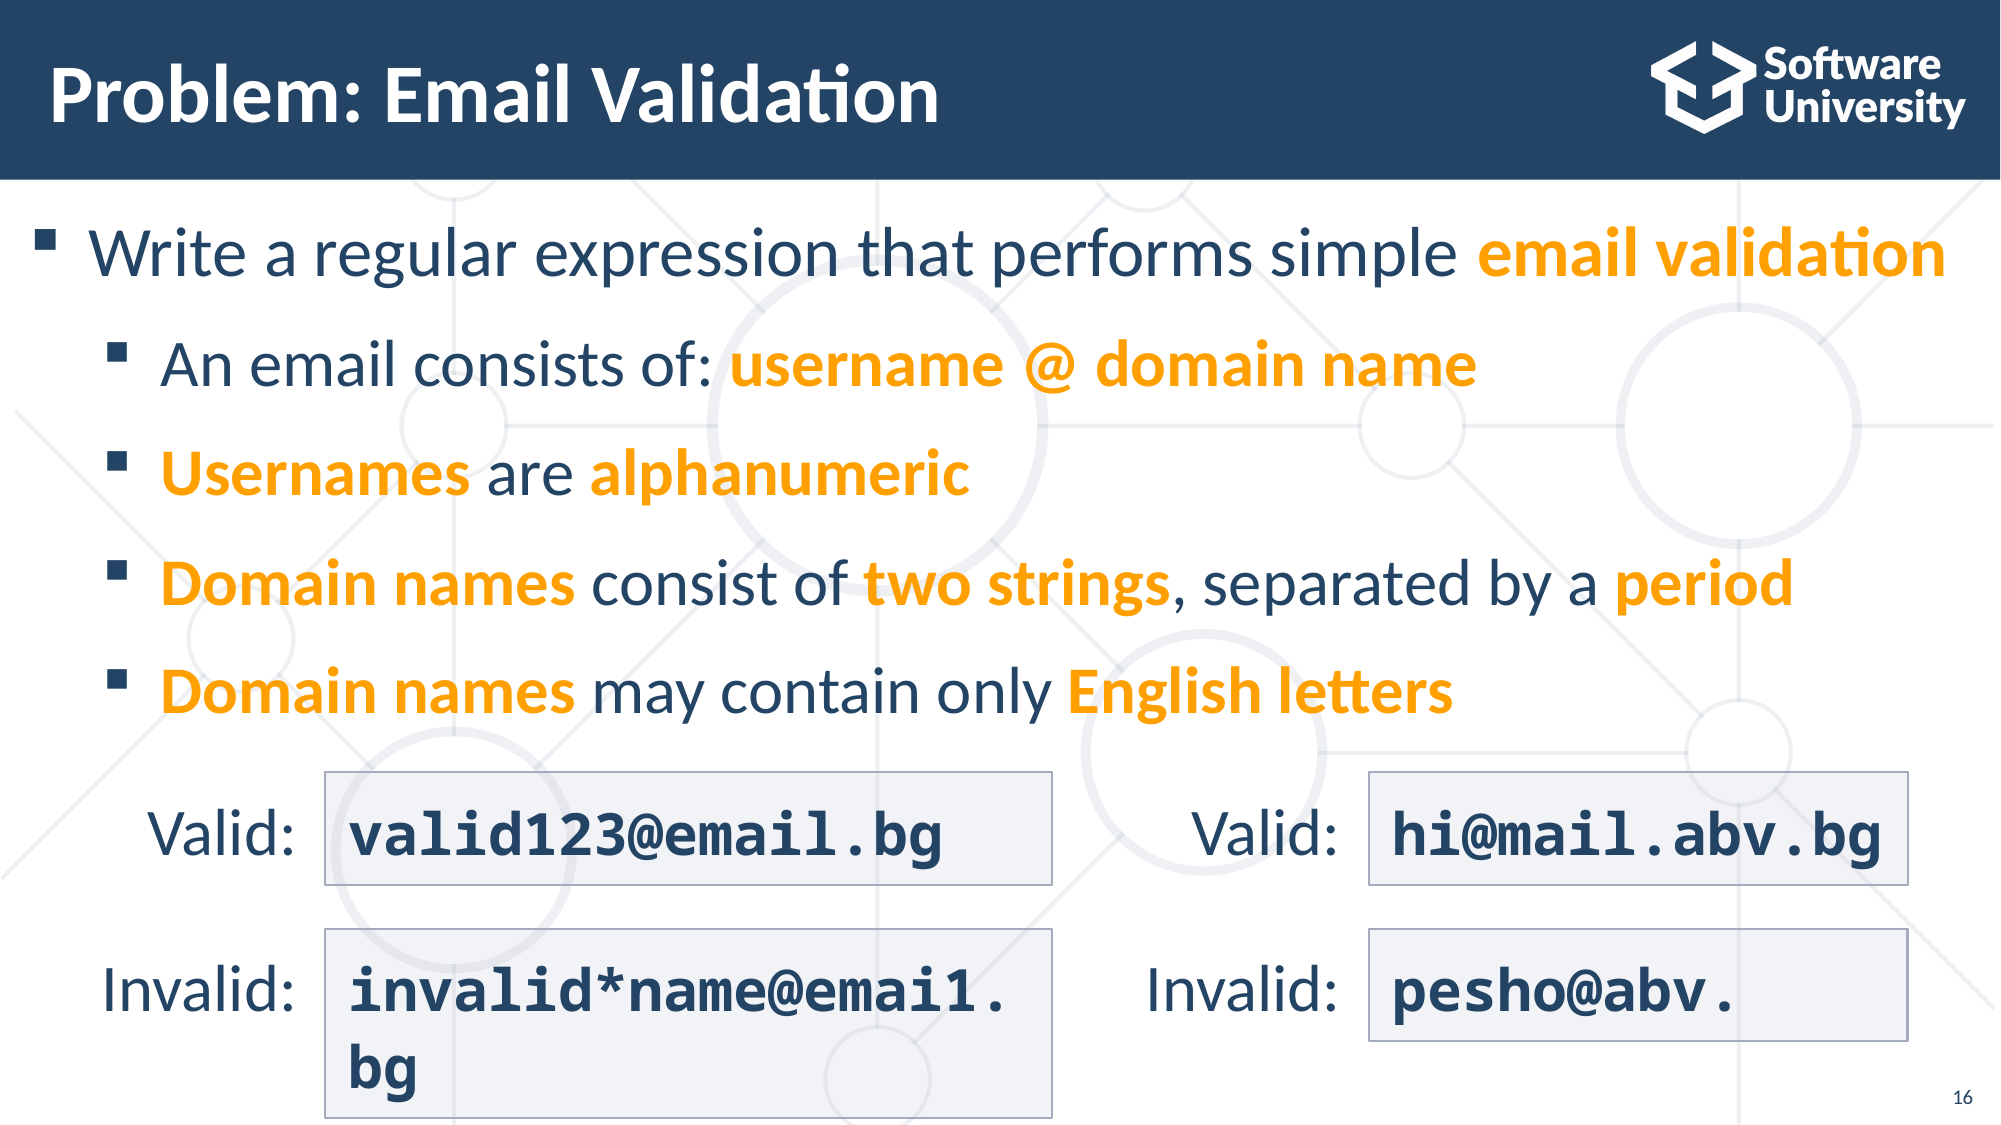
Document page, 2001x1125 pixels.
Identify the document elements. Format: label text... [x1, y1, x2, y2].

slide_number 16 [1927, 1067, 1989, 1117]
text_box Valid: [116, 781, 312, 876]
text_box pesho@abv. [1368, 928, 1908, 1042]
text_box invalid*name@emai1.bg [325, 928, 1052, 1118]
text_box Valid: [1160, 781, 1356, 876]
text_box Invalid: [1118, 937, 1356, 1033]
title Problem: Email Validation [31, 16, 1638, 162]
text_box valid123@email.bg [325, 772, 1052, 885]
text_box Invalid: [77, 937, 312, 1033]
list Write a regular expression that performs simple email validation An email consists of: username @ domain name Usernames are alphanumeric Domain names consist of two strings, separated by a period Domain names may contain only English letters [11, 196, 1970, 1109]
text_box hi@mail.abv.bg [1369, 772, 1908, 885]
picture [1651, 41, 1966, 134]
